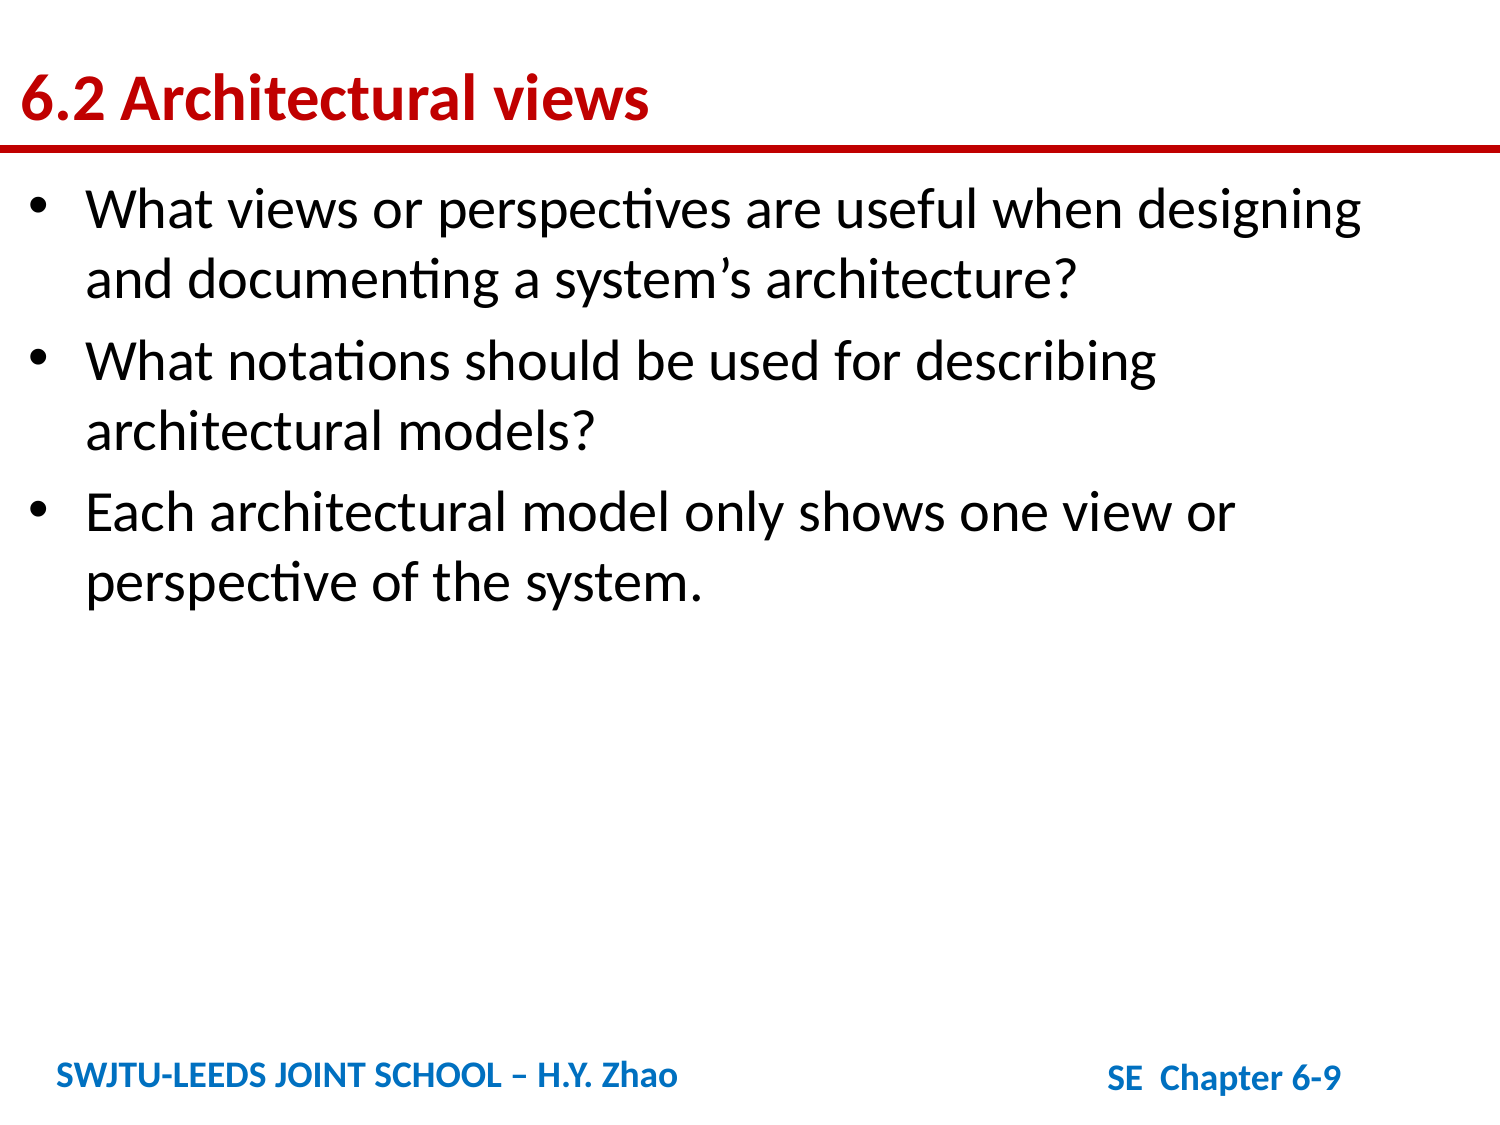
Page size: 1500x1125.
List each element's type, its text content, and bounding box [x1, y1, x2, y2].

slide_number SE Chapter 6-9 [1092, 1045, 1484, 1106]
text_box 6.2 Architectural views [5, 30, 988, 142]
text_box What views or perspectives are useful when designing and documenting a system’s architecture? What notations should be used for describing architectural models? Each architectural model only shows one view or perspective of the system. [14, 162, 1459, 905]
footer SWJTU-LEEDS JOINT SCHOOL – H.Y. Zhao [41, 1042, 988, 1103]
